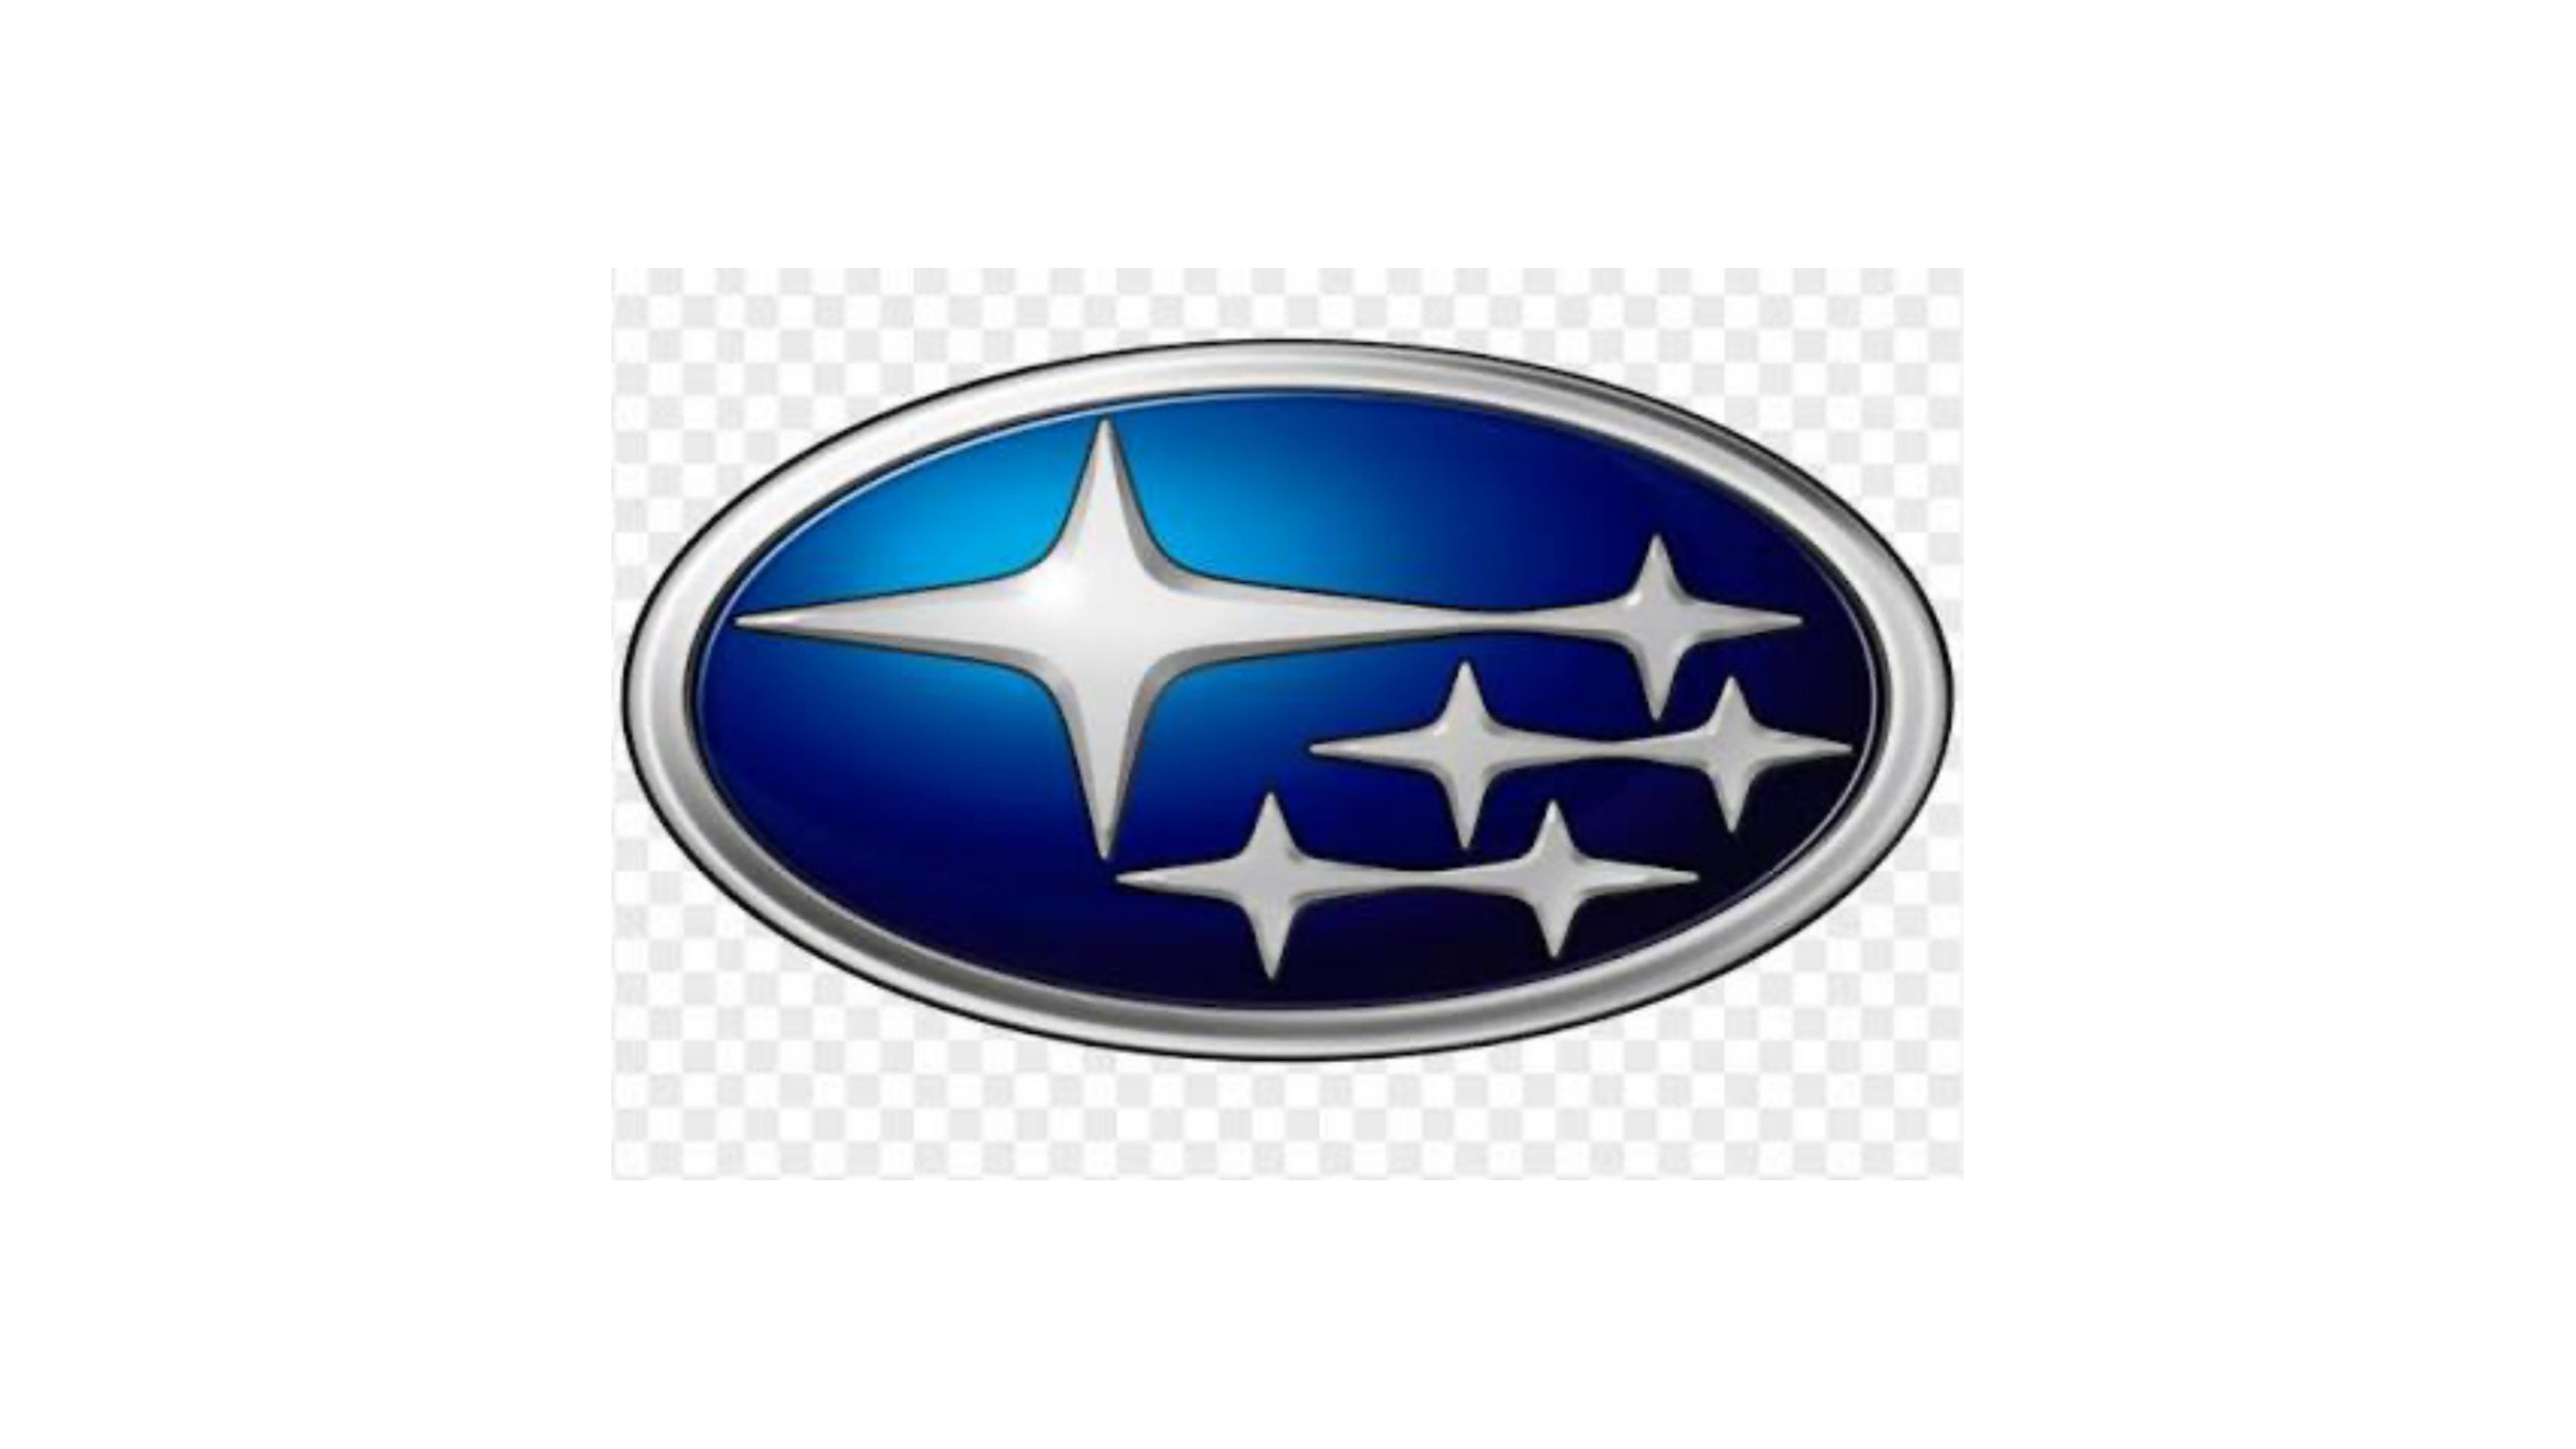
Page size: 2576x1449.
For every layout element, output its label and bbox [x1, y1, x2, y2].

picture [611, 268, 1964, 1181]
